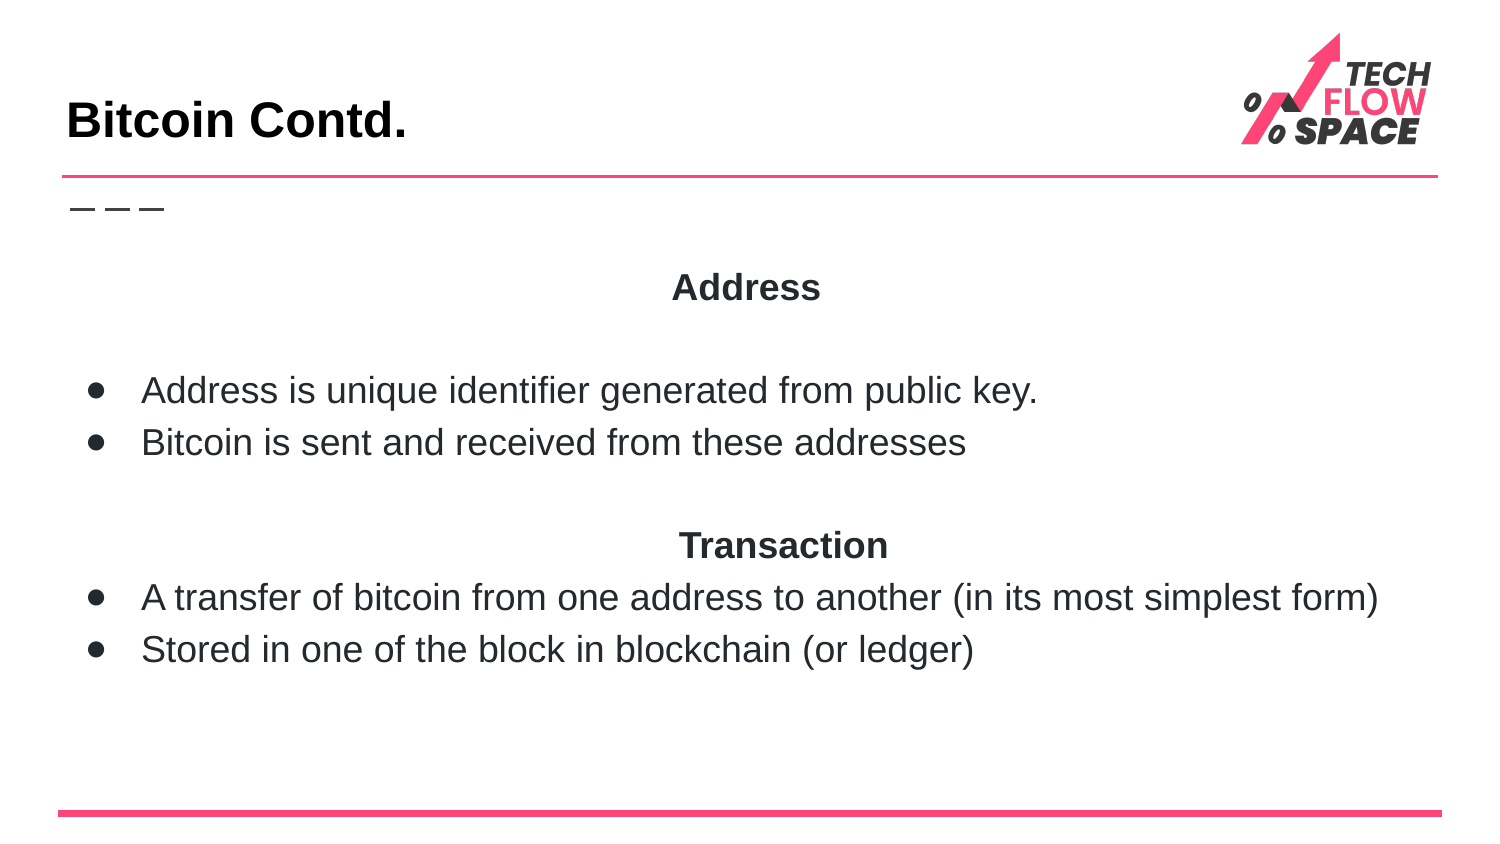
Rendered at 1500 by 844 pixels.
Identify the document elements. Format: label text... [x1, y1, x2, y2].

picture [1212, 14, 1460, 163]
list Address Address is unique identifier generated from public key. Bitcoin is sent and received from these addresses Transaction A transfer of bitcoin from one address to another (in its most simplest form) Stored in one of the block in blockchain (or ledger) [51, 240, 1442, 807]
title Bitcoin Contd. [51, 42, 1077, 163]
